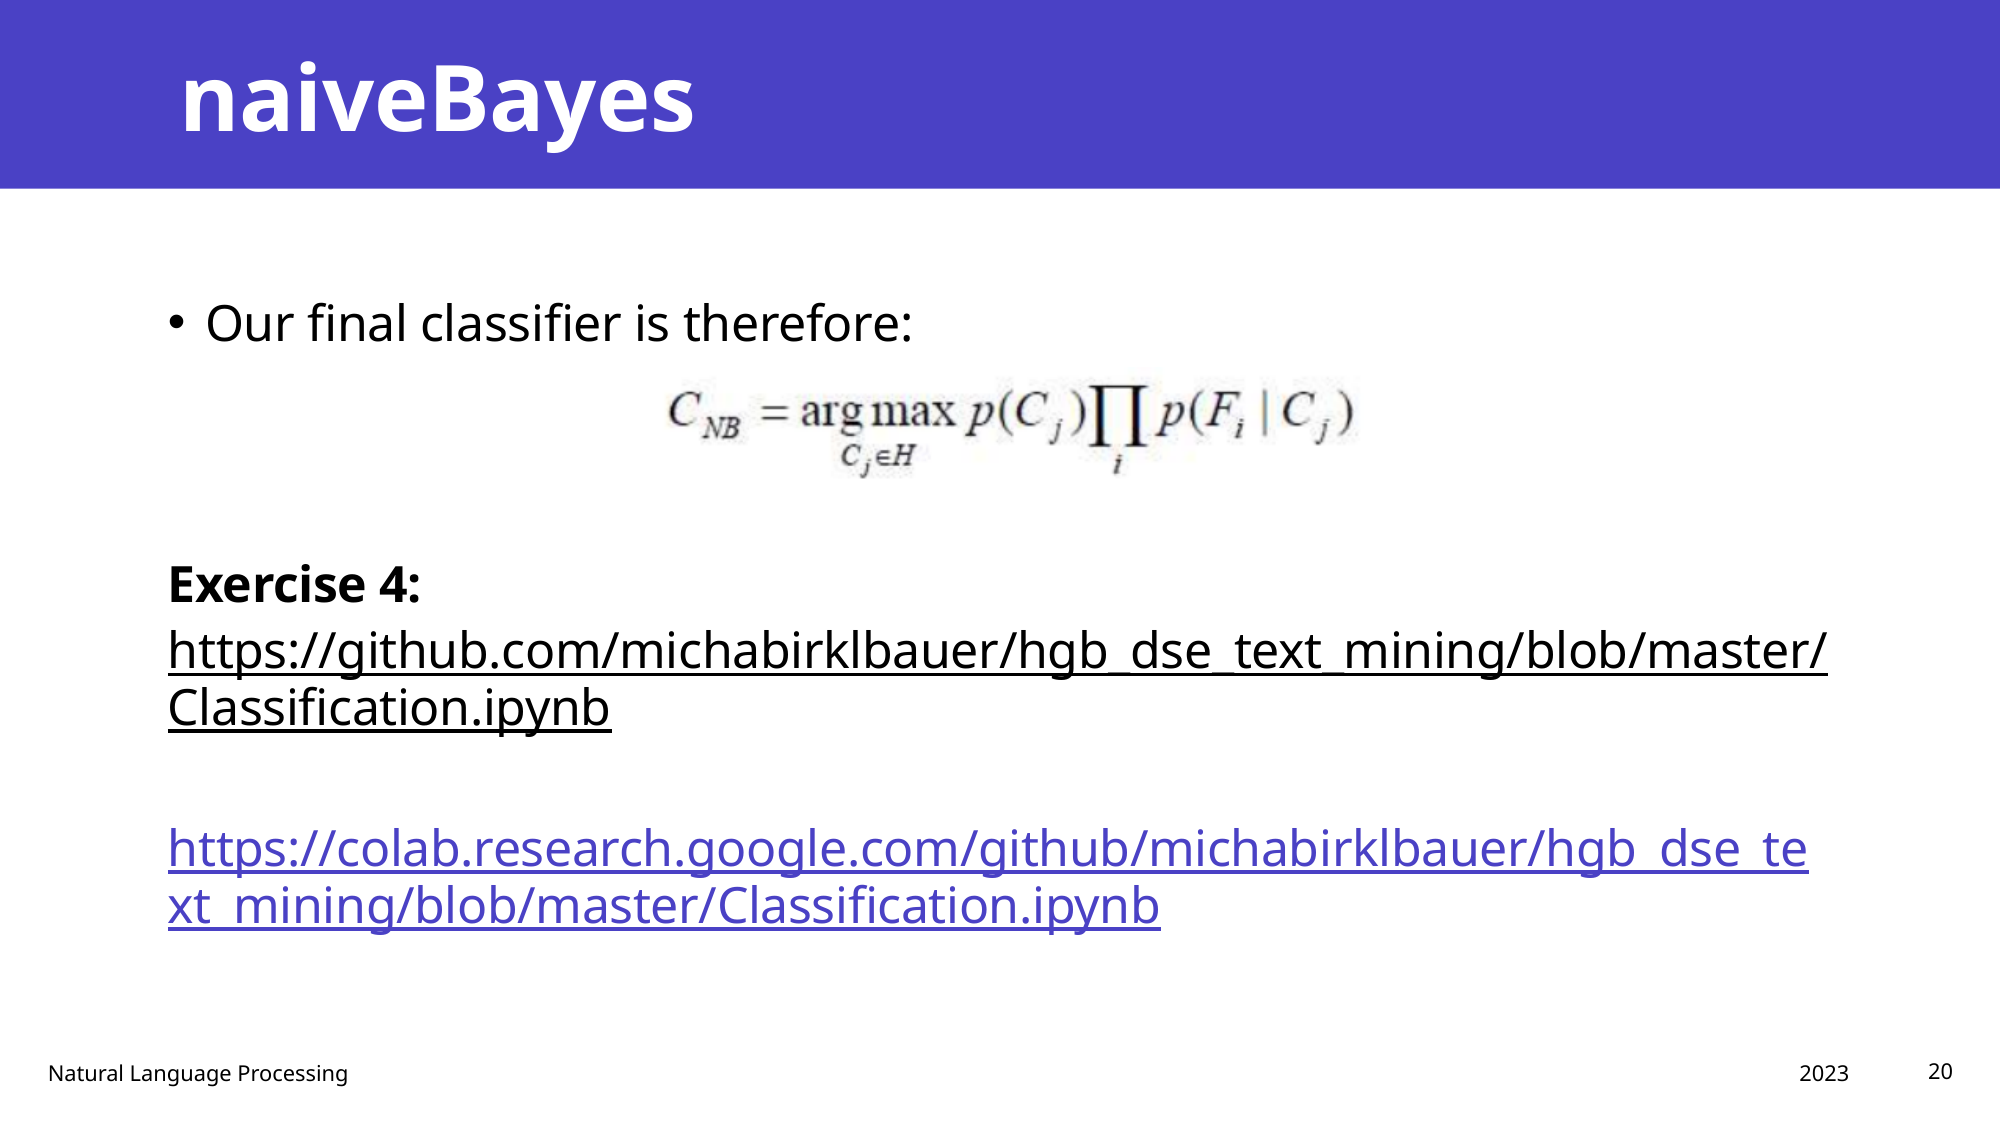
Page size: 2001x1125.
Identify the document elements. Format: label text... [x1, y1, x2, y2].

slide_number 20 [1864, 1042, 1968, 1103]
footer Natural Language Processing [33, 1042, 827, 1103]
title naiveBayes [164, 31, 1710, 159]
picture [635, 367, 1365, 485]
list Our final classifier is therefore: Exercise 4: https://github.com/michabirklbauer/hgb_dse_text_mining/blob/master/Classification.ipynb https://colab.research.google.com/github/michabirklbauer/hgb_dse_text_mining/blob/master/Classification.ipynb [152, 278, 1848, 986]
slide_number 2023 [1150, 1042, 1864, 1103]
